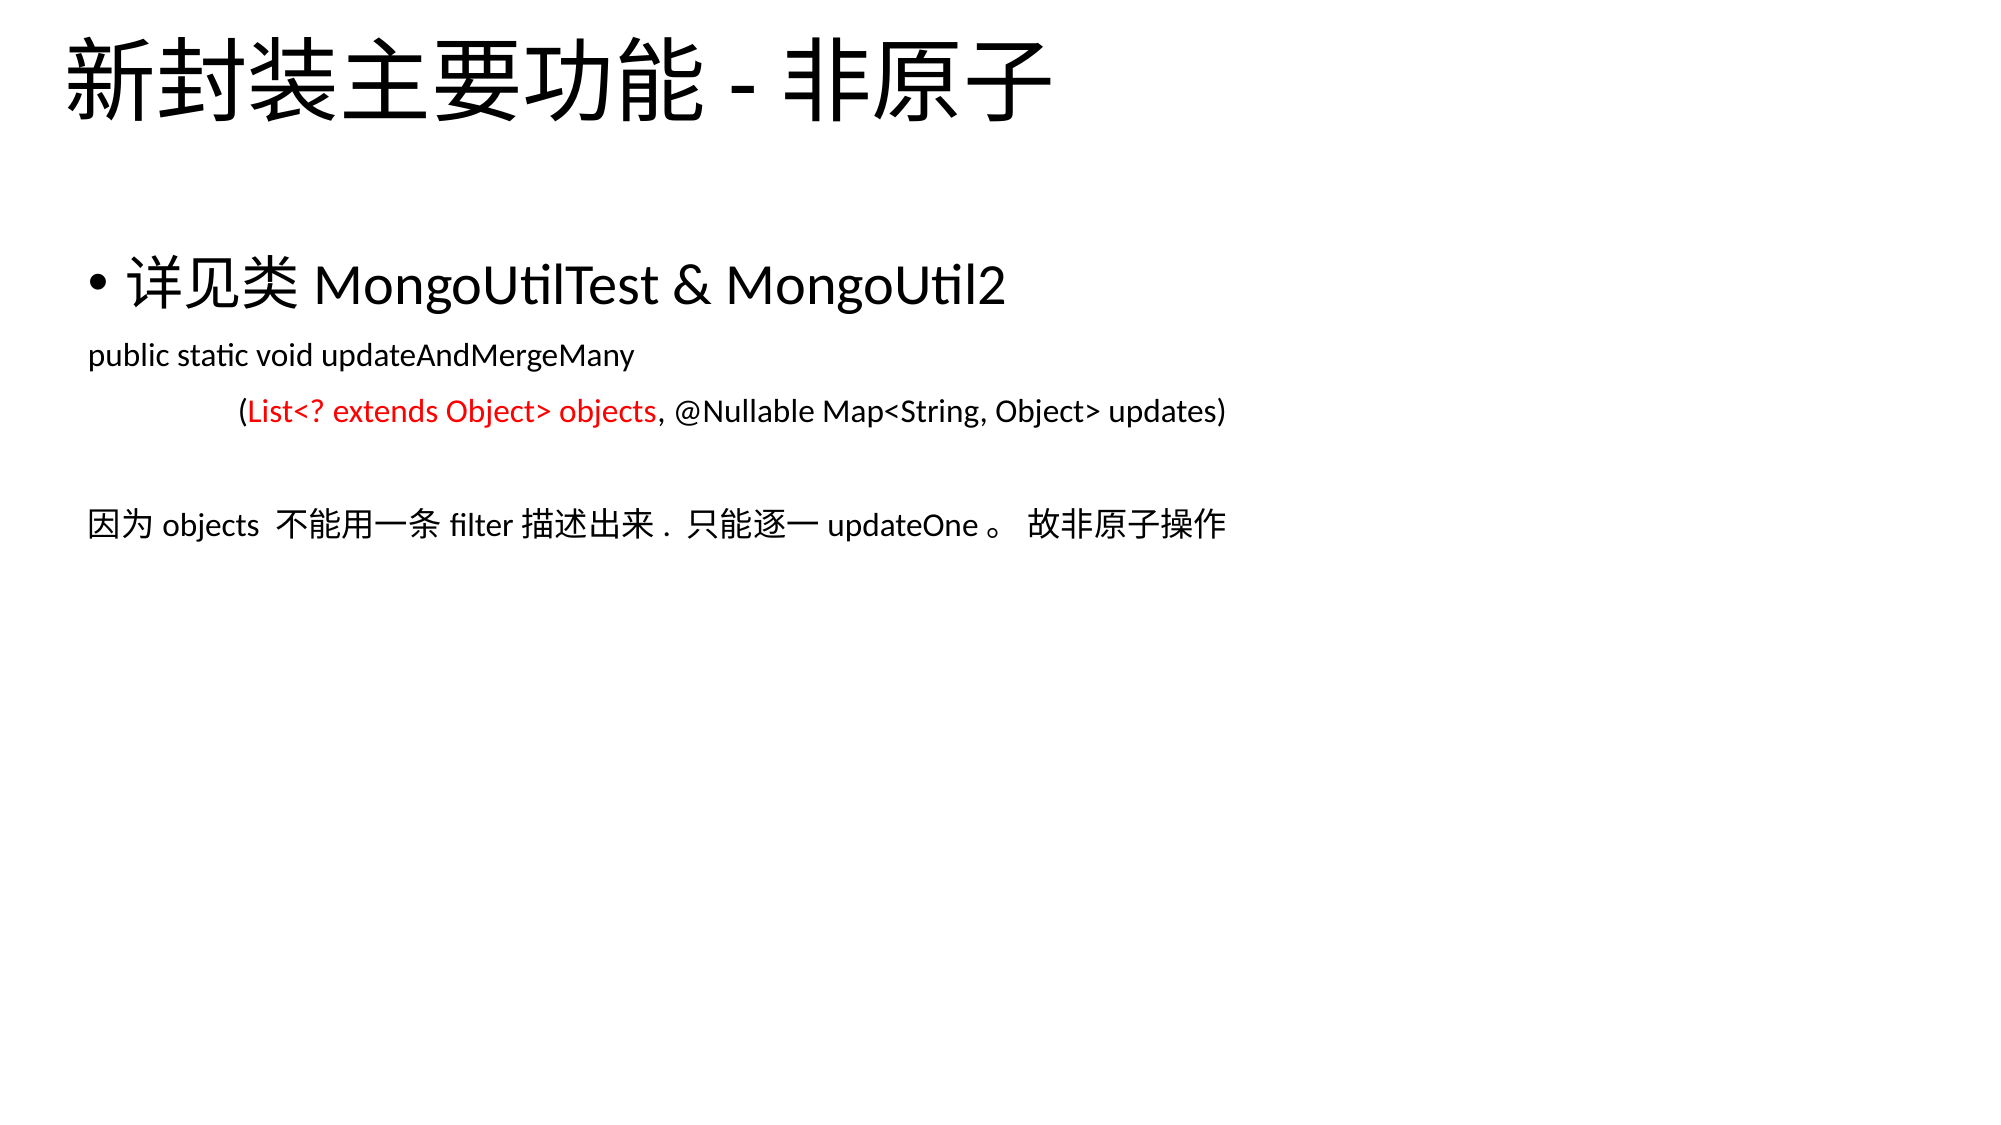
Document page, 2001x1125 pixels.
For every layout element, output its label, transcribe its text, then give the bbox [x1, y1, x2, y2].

title 新封装主要功能-非原子 [49, 17, 1775, 153]
list 详见类MongoUtilTest & MongoUtil2 public static void updateAndMergeMany (List<? extends Object> objects, @Nullable Map<String, Object> updates) 因为objects 不能用一条filter描述出来. 只能逐一updateOne。 故非原子操作 [72, 246, 1604, 1011]
